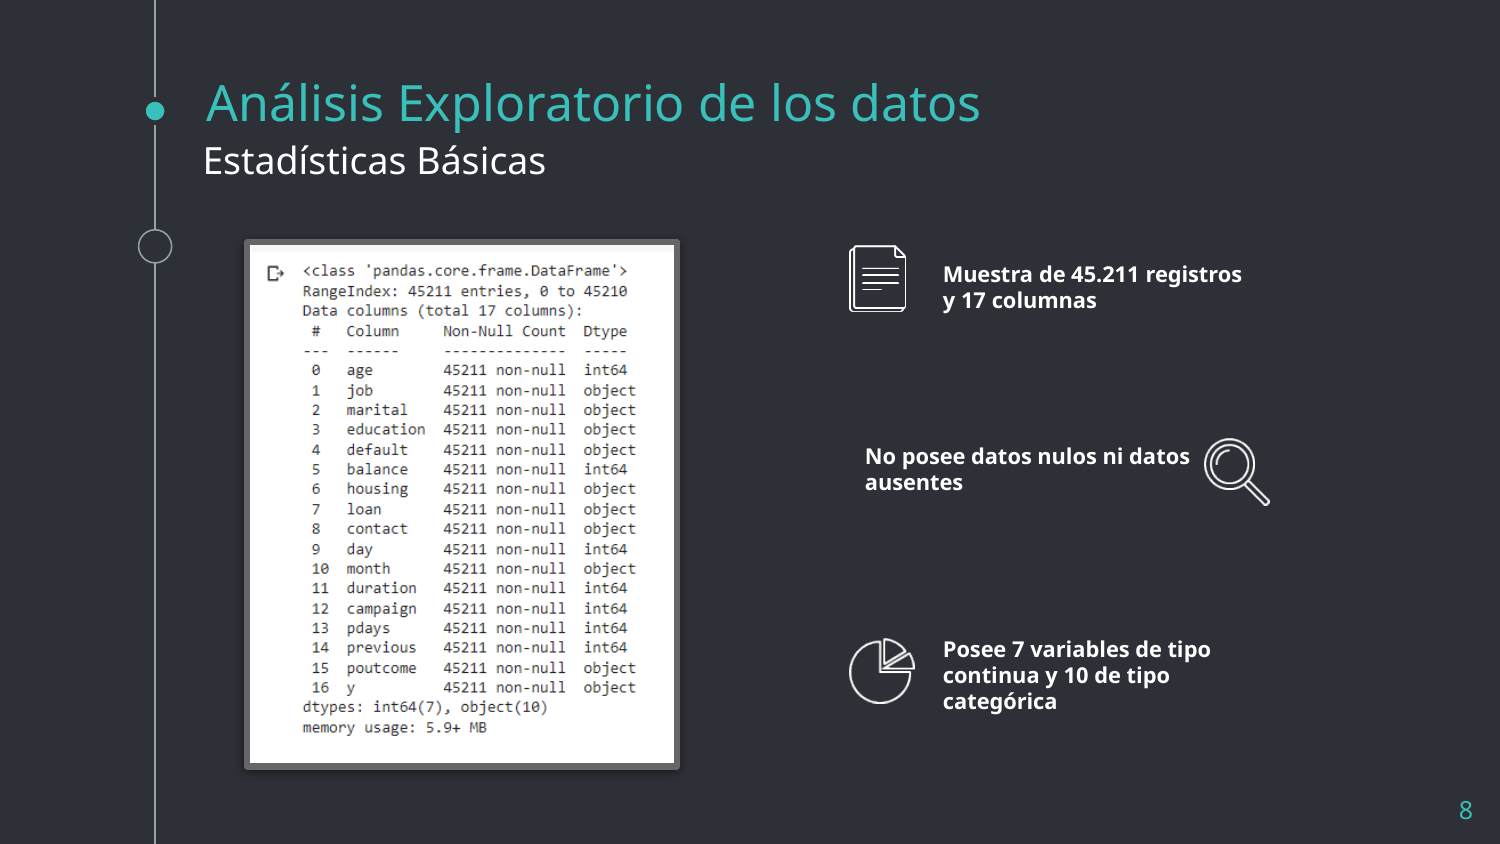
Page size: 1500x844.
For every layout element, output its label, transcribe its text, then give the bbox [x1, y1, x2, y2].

picture [849, 638, 915, 704]
title Análisis Exploratorio de los datos [191, 90, 1317, 147]
picture [249, 244, 675, 764]
list Posee 7 variables de tipo continua y 10 de tipo categórica [927, 620, 1270, 709]
title Estadísticas Básicas [187, 143, 1313, 198]
list Muestra de 45.211 registros y 17 columnas [927, 245, 1270, 312]
list No posee datos nulos ni datos ausentes [849, 427, 1239, 517]
picture [1204, 438, 1270, 506]
slide_number ‹#› [1398, 779, 1489, 832]
picture [849, 244, 906, 313]
